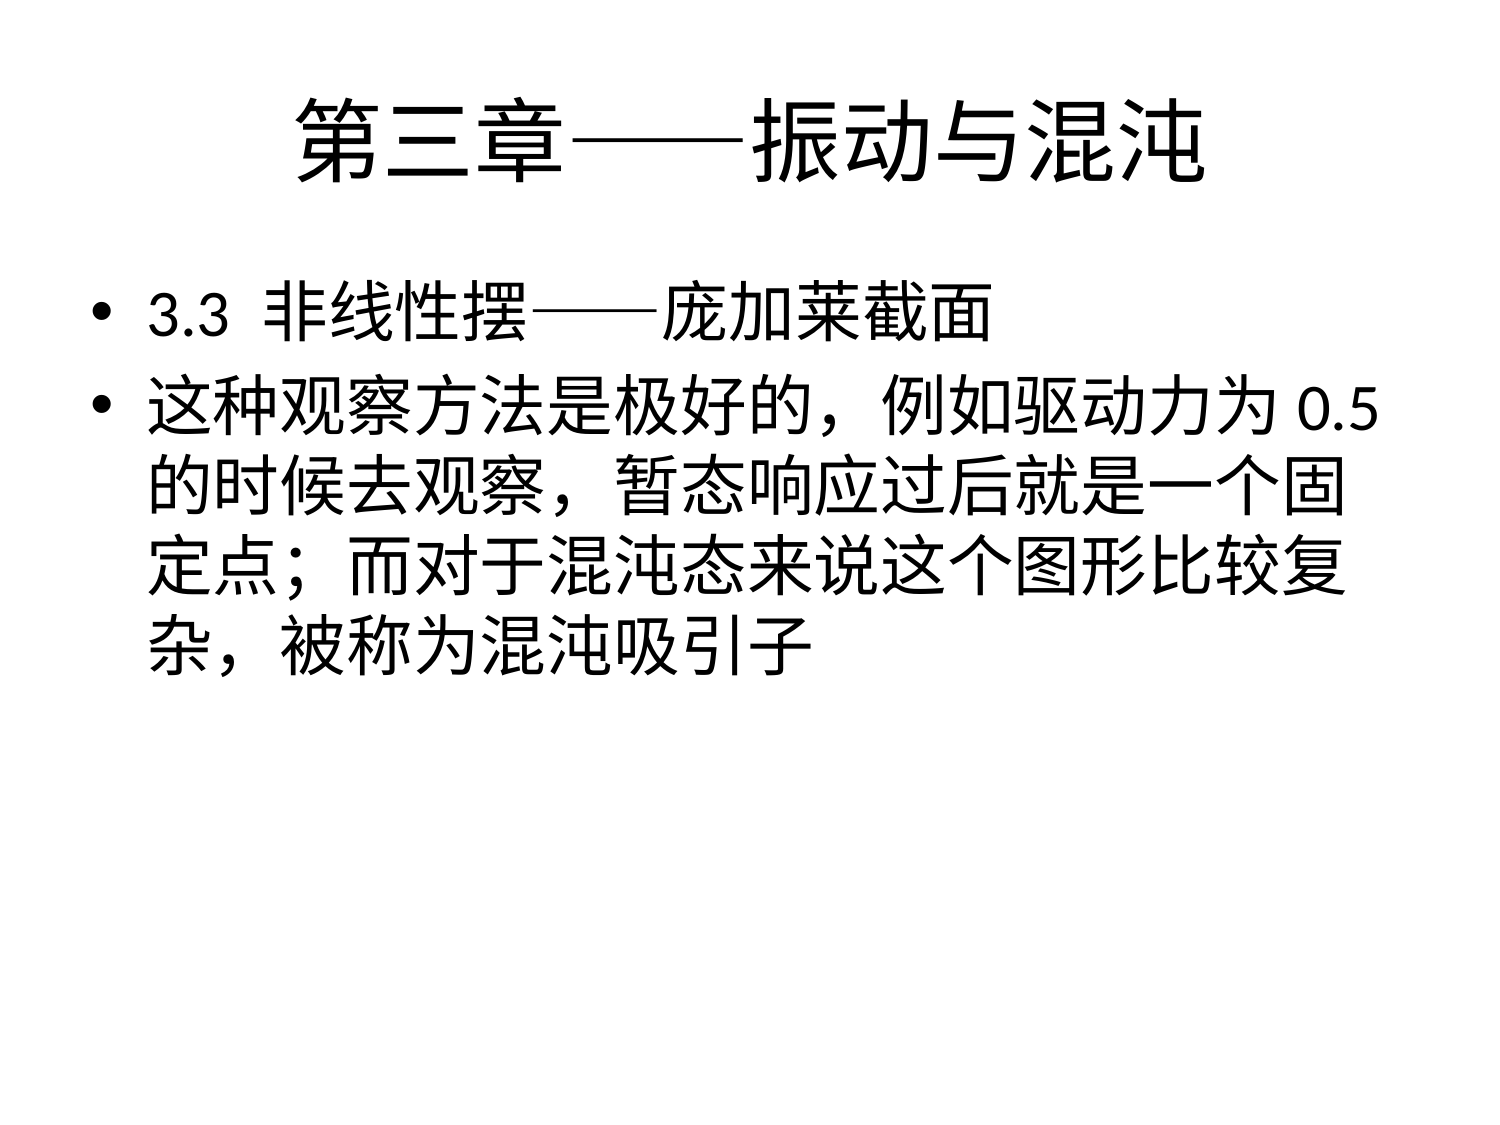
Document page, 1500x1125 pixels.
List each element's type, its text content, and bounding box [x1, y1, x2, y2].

text_box [374, 486, 1125, 548]
list 3.3 非线性摆——庞加莱截面 这种观察方法是极好的，例如驱动力为0.5的时候去观察，暂态响应过后就是一个固定点；而对于混沌态来说这个图形比较复杂，被称为混沌吸引子 [75, 262, 1425, 1125]
title 第三章——振动与混沌 [75, 45, 1425, 233]
